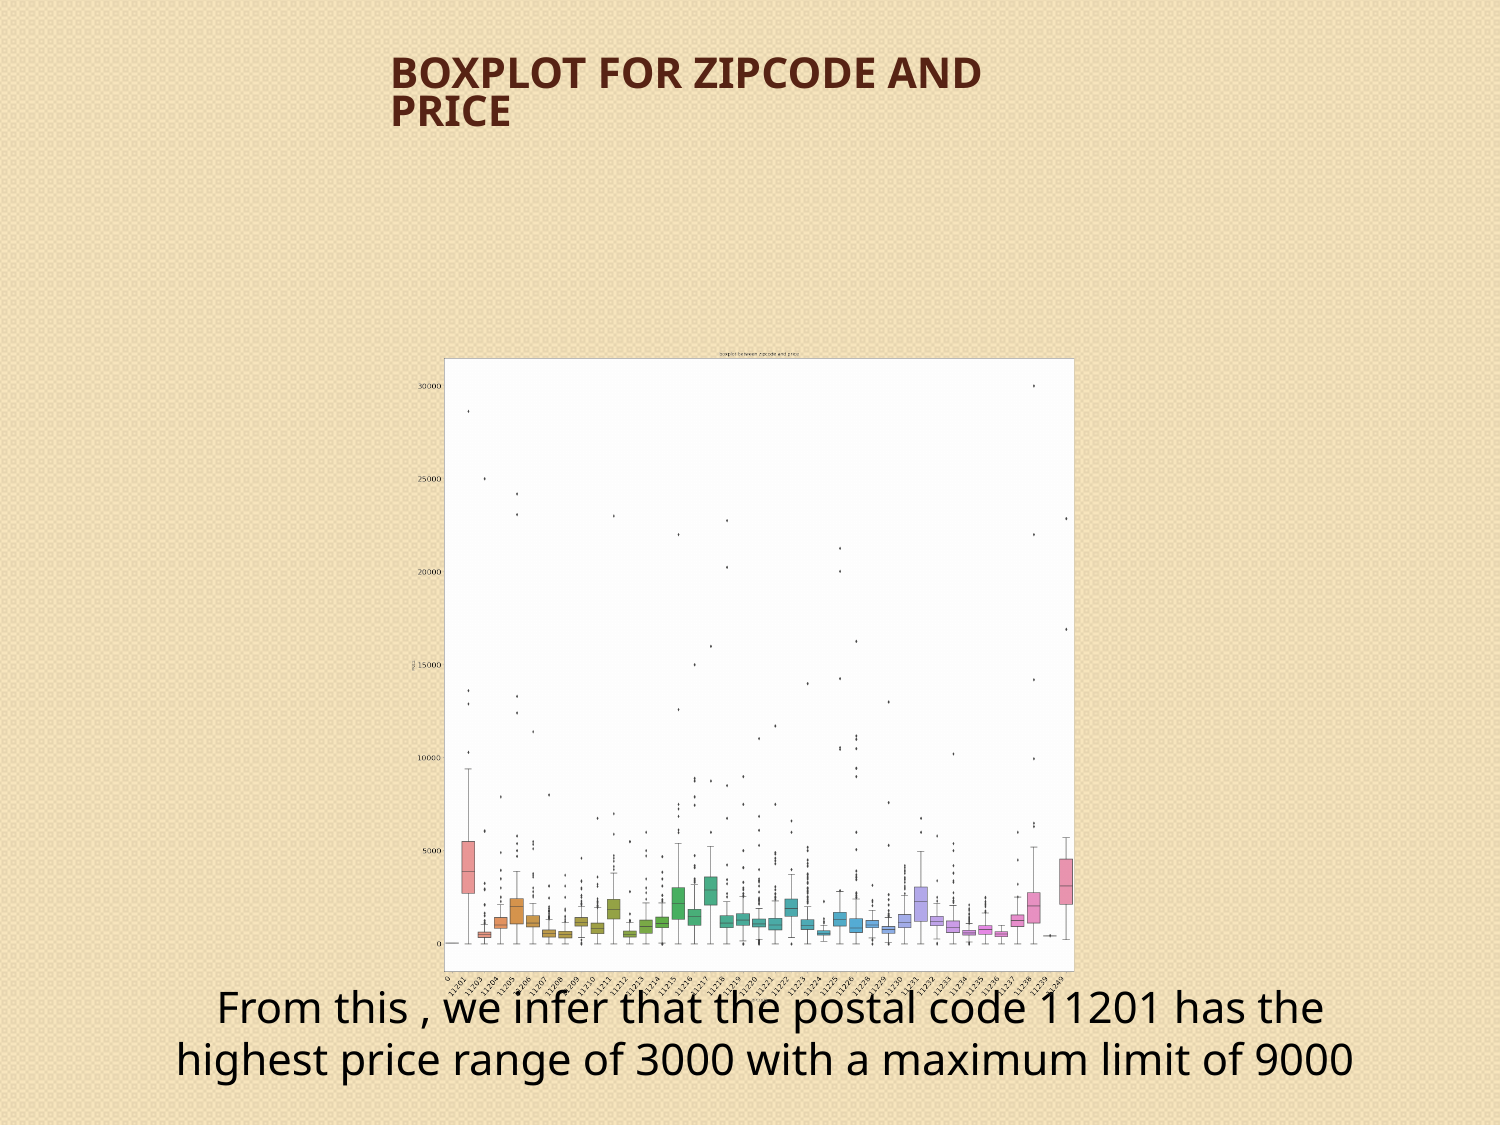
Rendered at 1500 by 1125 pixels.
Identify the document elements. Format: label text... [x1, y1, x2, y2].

list From this , we infer that the postal code 11201 has the highest price range of 3000 with a maximum limit of 9000 [125, 972, 1400, 1125]
title BOXPLOT FOR ZIPCODE AND PRICE [375, 50, 1000, 143]
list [409, 349, 1078, 1006]
